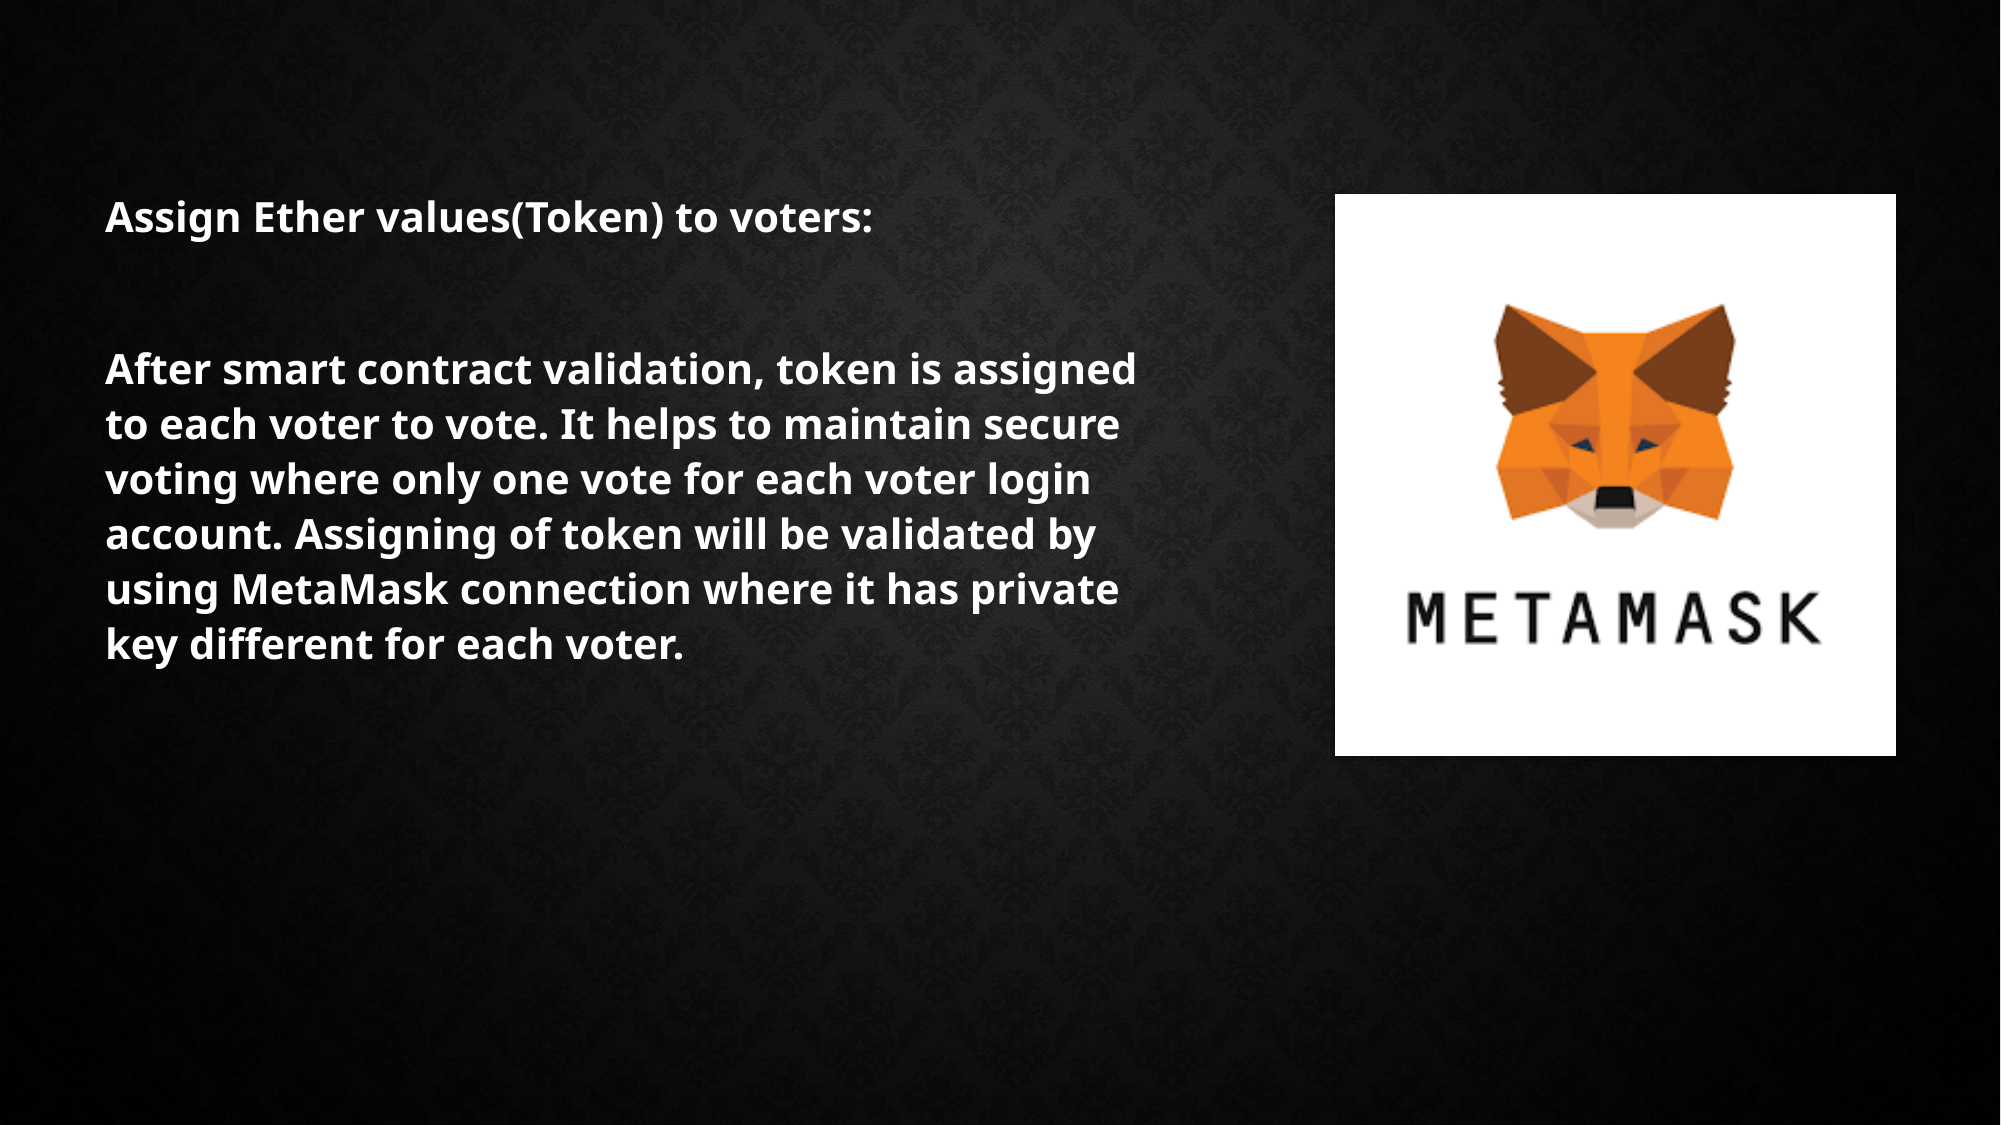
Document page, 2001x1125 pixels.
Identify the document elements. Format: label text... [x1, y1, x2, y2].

list Assign Ether values(Token) to voters: After smart contract validation, token is assigned to each voter to vote. It helps to maintain secure voting where only one vote for each voter login account. Assigning of token will be validated by using MetaMask connection where it has private key different for each voter. [90, 178, 1204, 985]
picture [1365, 224, 1866, 725]
title [149, 99, 1849, 318]
